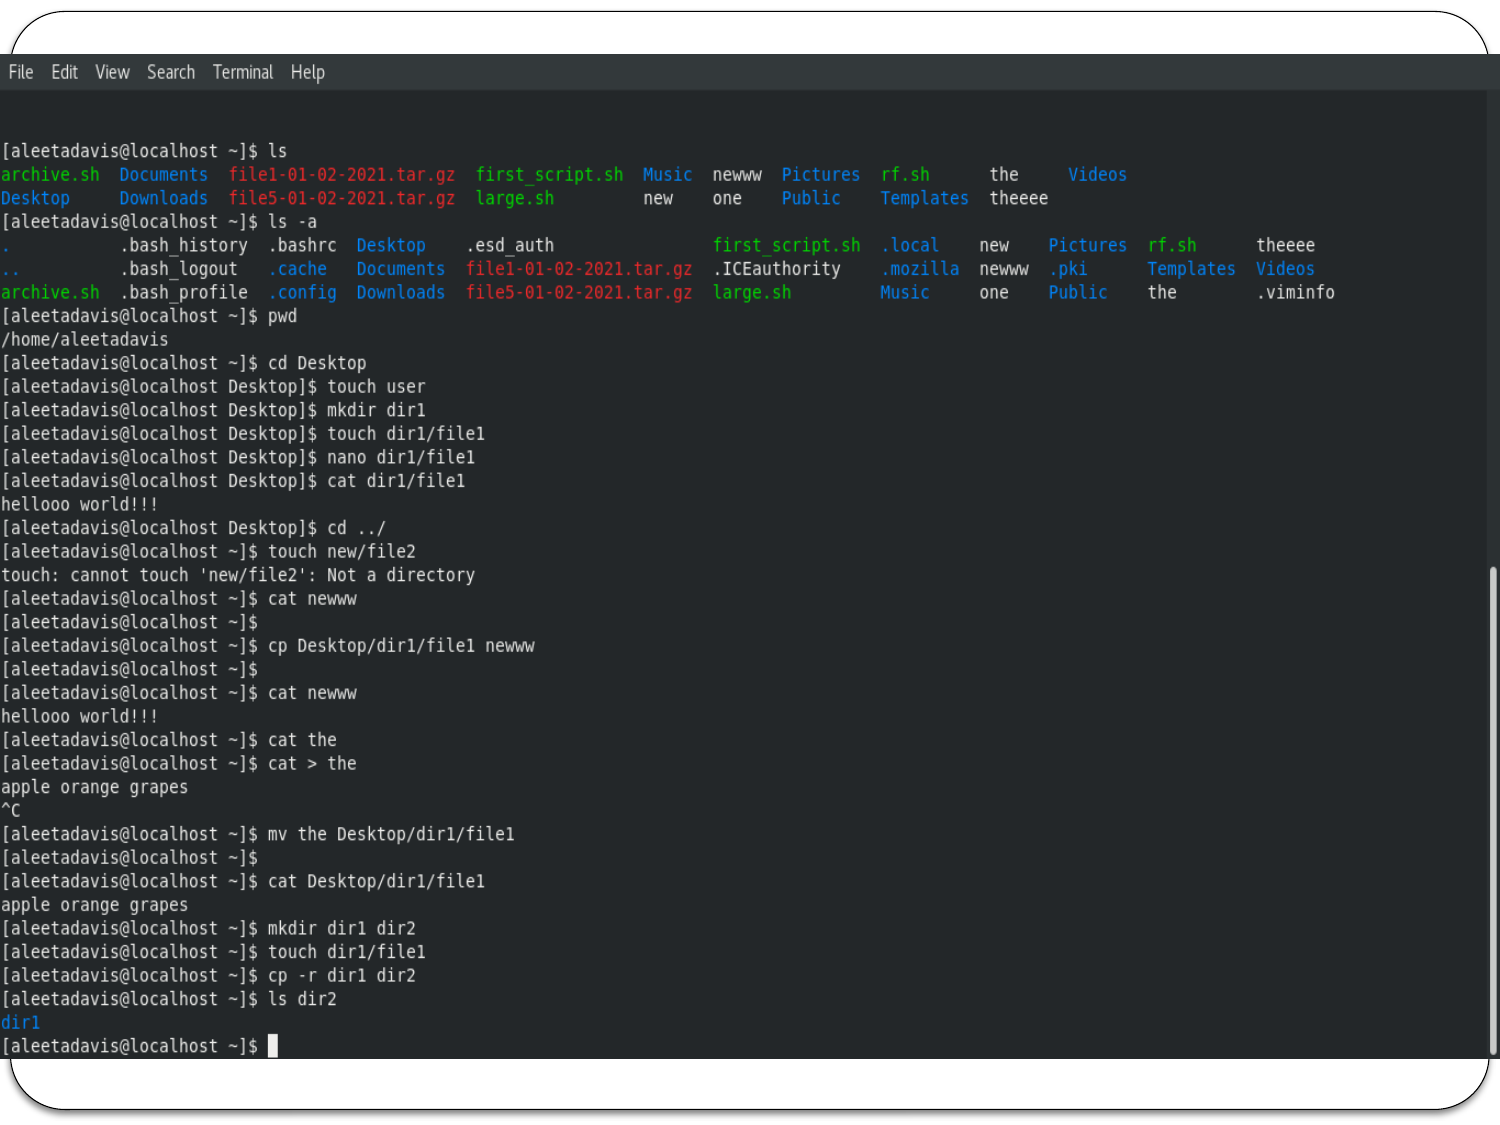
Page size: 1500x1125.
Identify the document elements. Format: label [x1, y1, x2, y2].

picture [0, 54, 1500, 1059]
